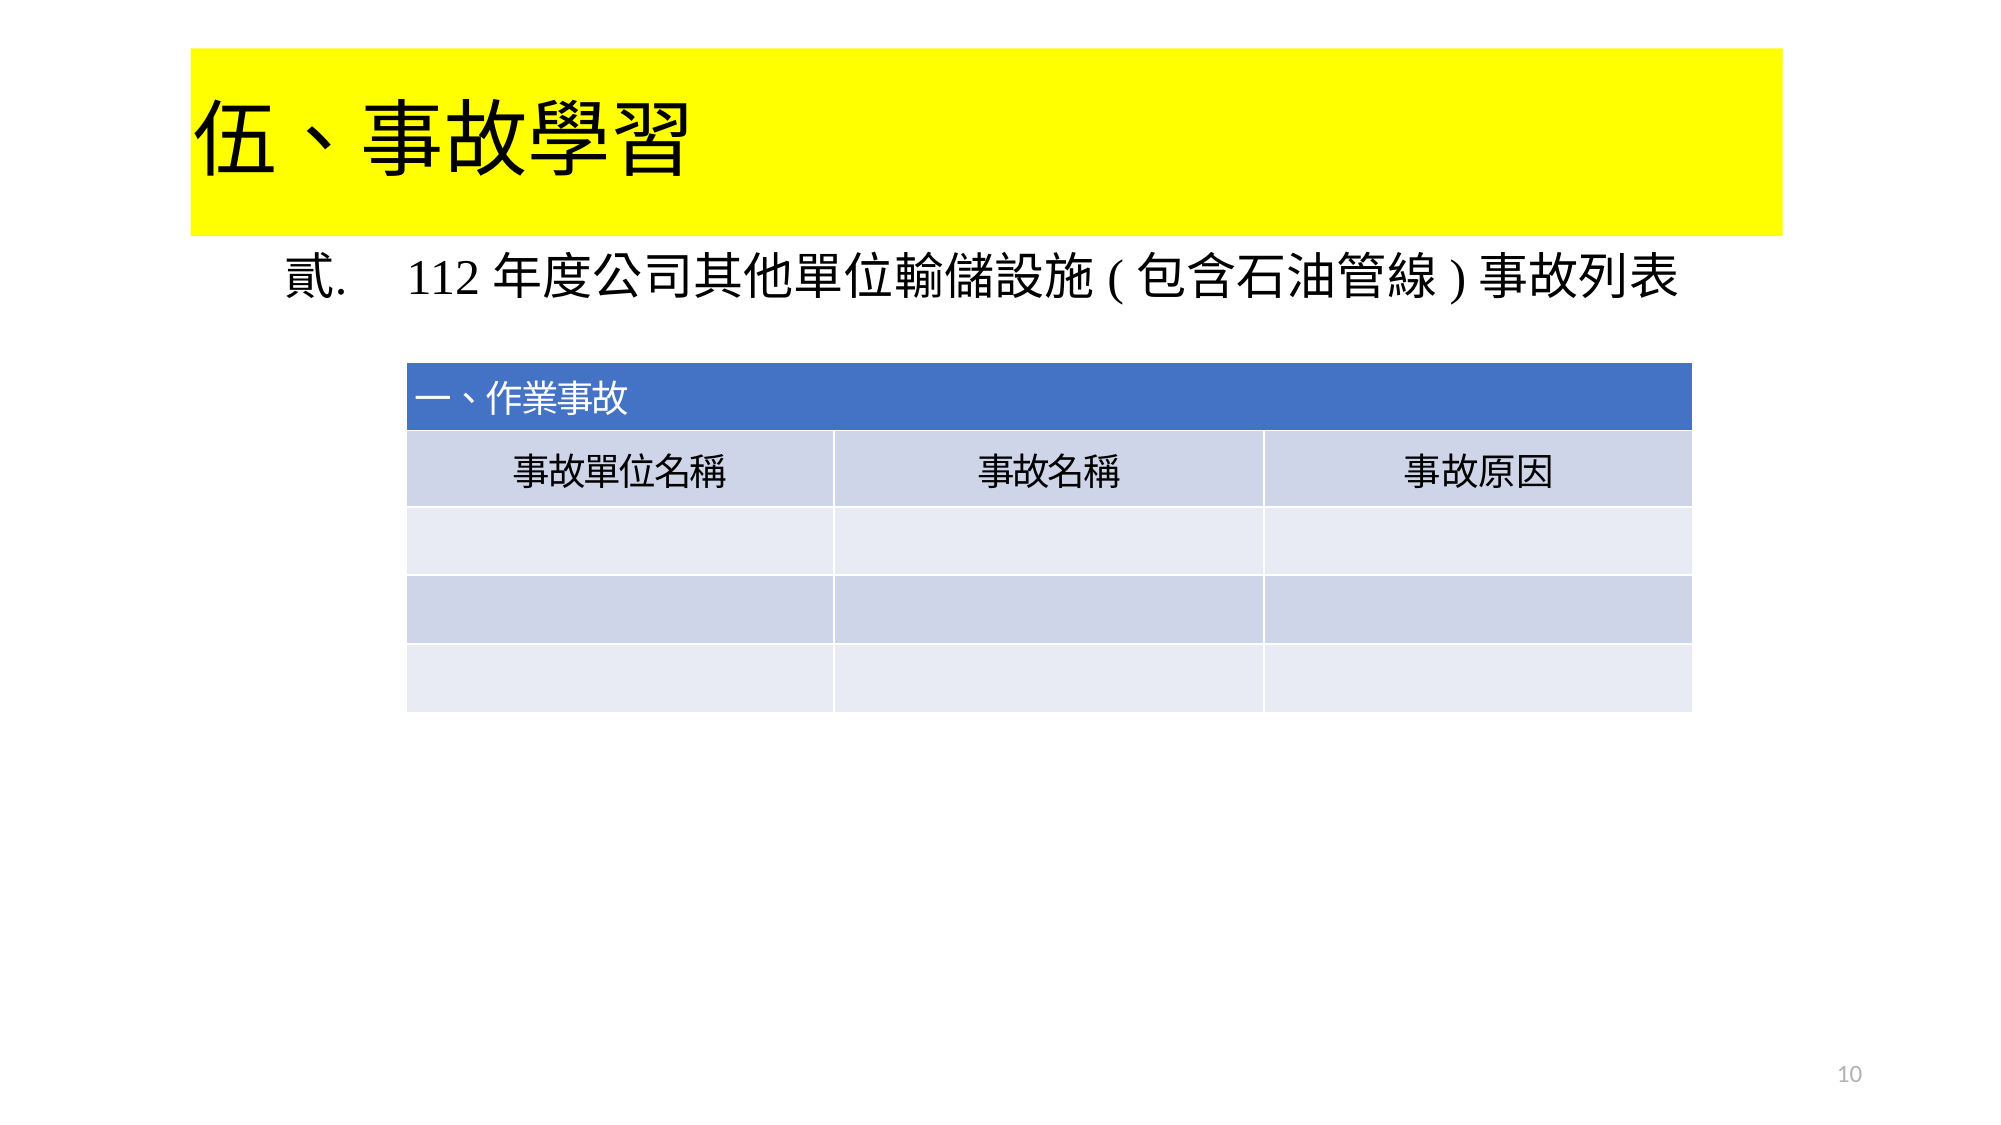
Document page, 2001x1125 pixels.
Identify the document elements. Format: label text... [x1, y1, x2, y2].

table_cell [835, 576, 1263, 643]
slide_number 10 [1412, 1042, 1863, 1103]
table_cell [1265, 645, 1692, 712]
table_cell 事故原因 [1265, 431, 1692, 506]
table_cell [835, 508, 1263, 574]
table_cell [407, 576, 833, 643]
table_header 一、作業事故 [407, 363, 1692, 430]
table_cell [407, 508, 833, 574]
title 伍、事故學習 [190, 48, 1783, 237]
table_cell [1265, 576, 1692, 643]
table_cell [1265, 508, 1692, 574]
table_cell 事故名稱 [835, 431, 1263, 506]
text_box 112年度公司其他單位輸儲設施(包含石油管線)事故列表 [281, 244, 1818, 305]
table_cell 事故單位名稱 [407, 431, 833, 506]
table_cell [835, 645, 1263, 712]
table_cell [407, 645, 833, 712]
